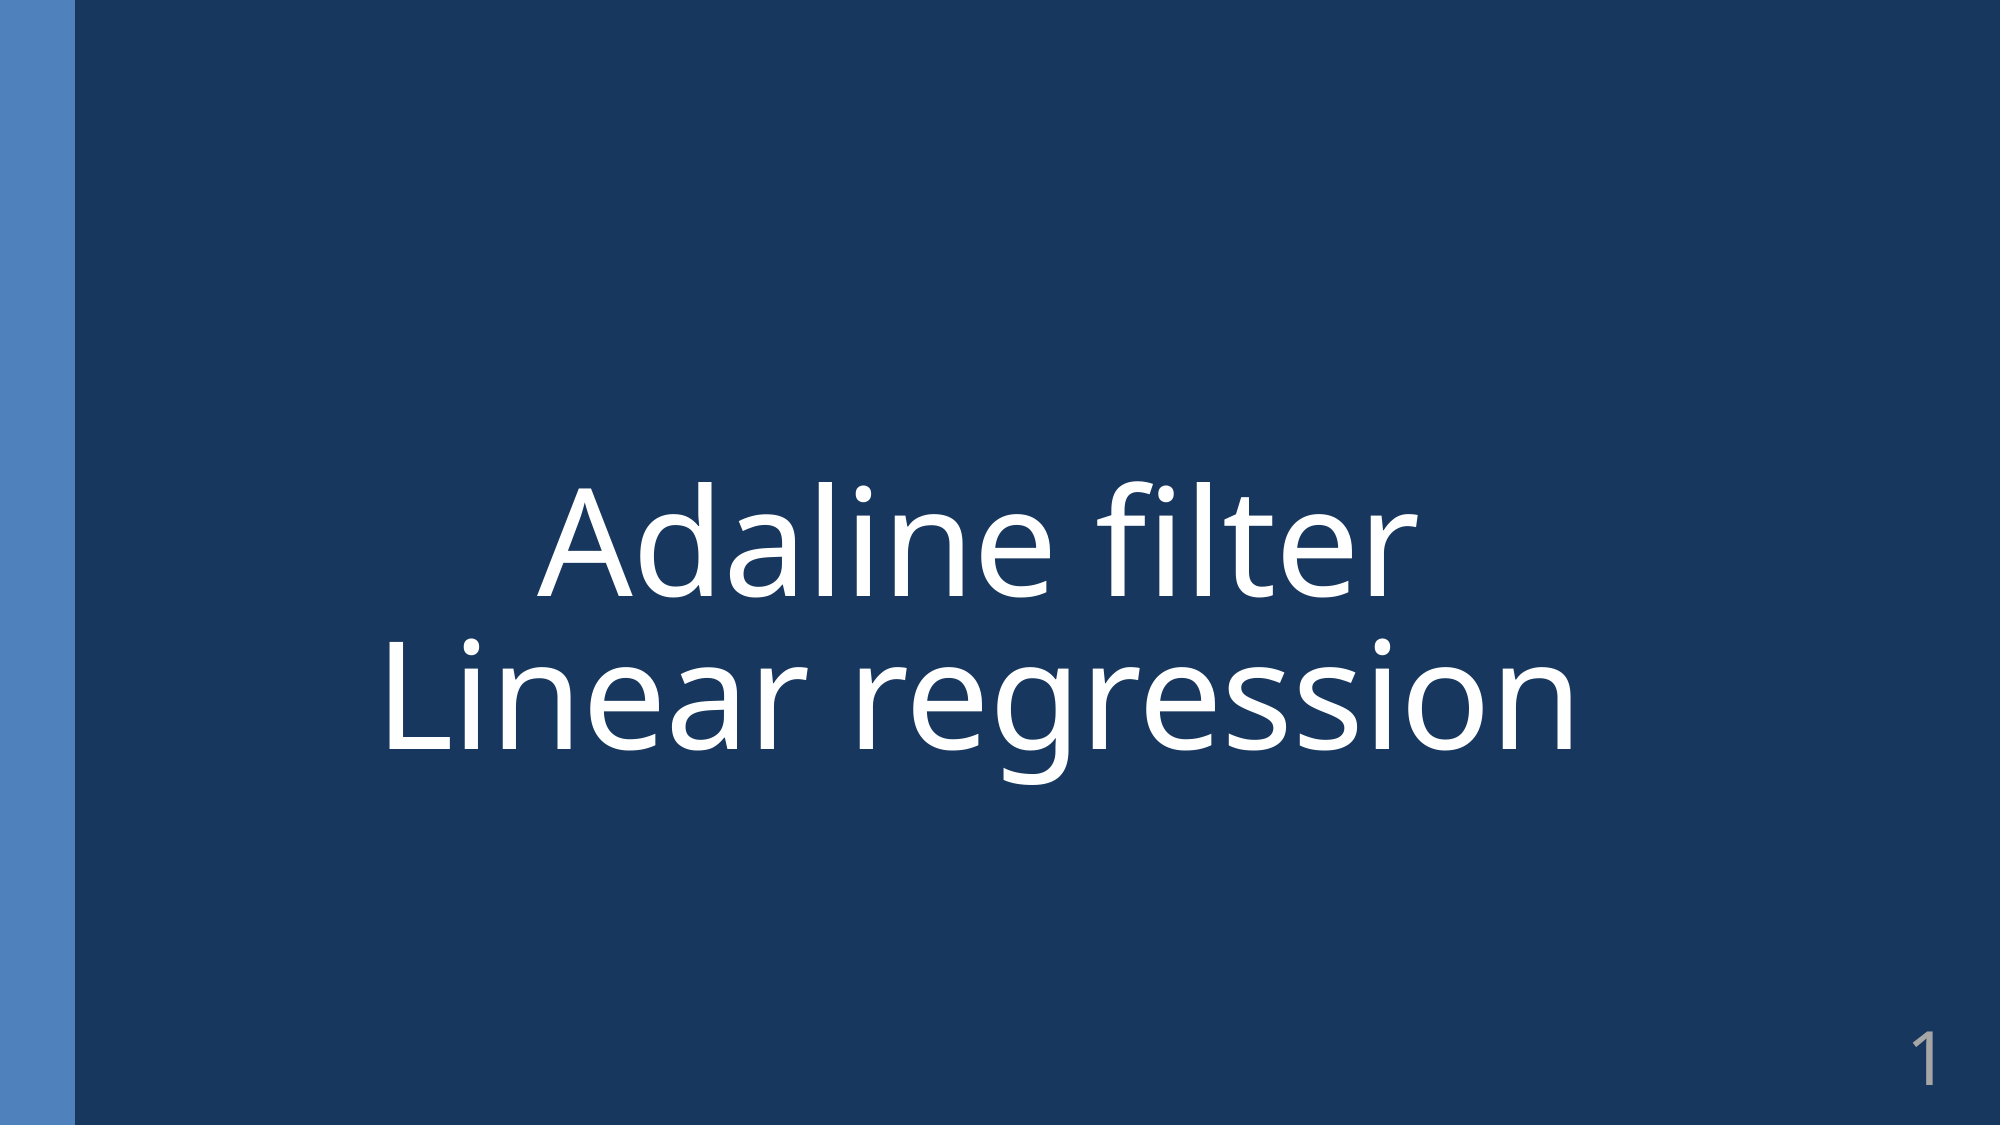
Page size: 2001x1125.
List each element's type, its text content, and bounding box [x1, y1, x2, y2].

slide_number 1 [1852, 1012, 2000, 1110]
title Adaline filter Linear regression [206, 124, 1752, 788]
